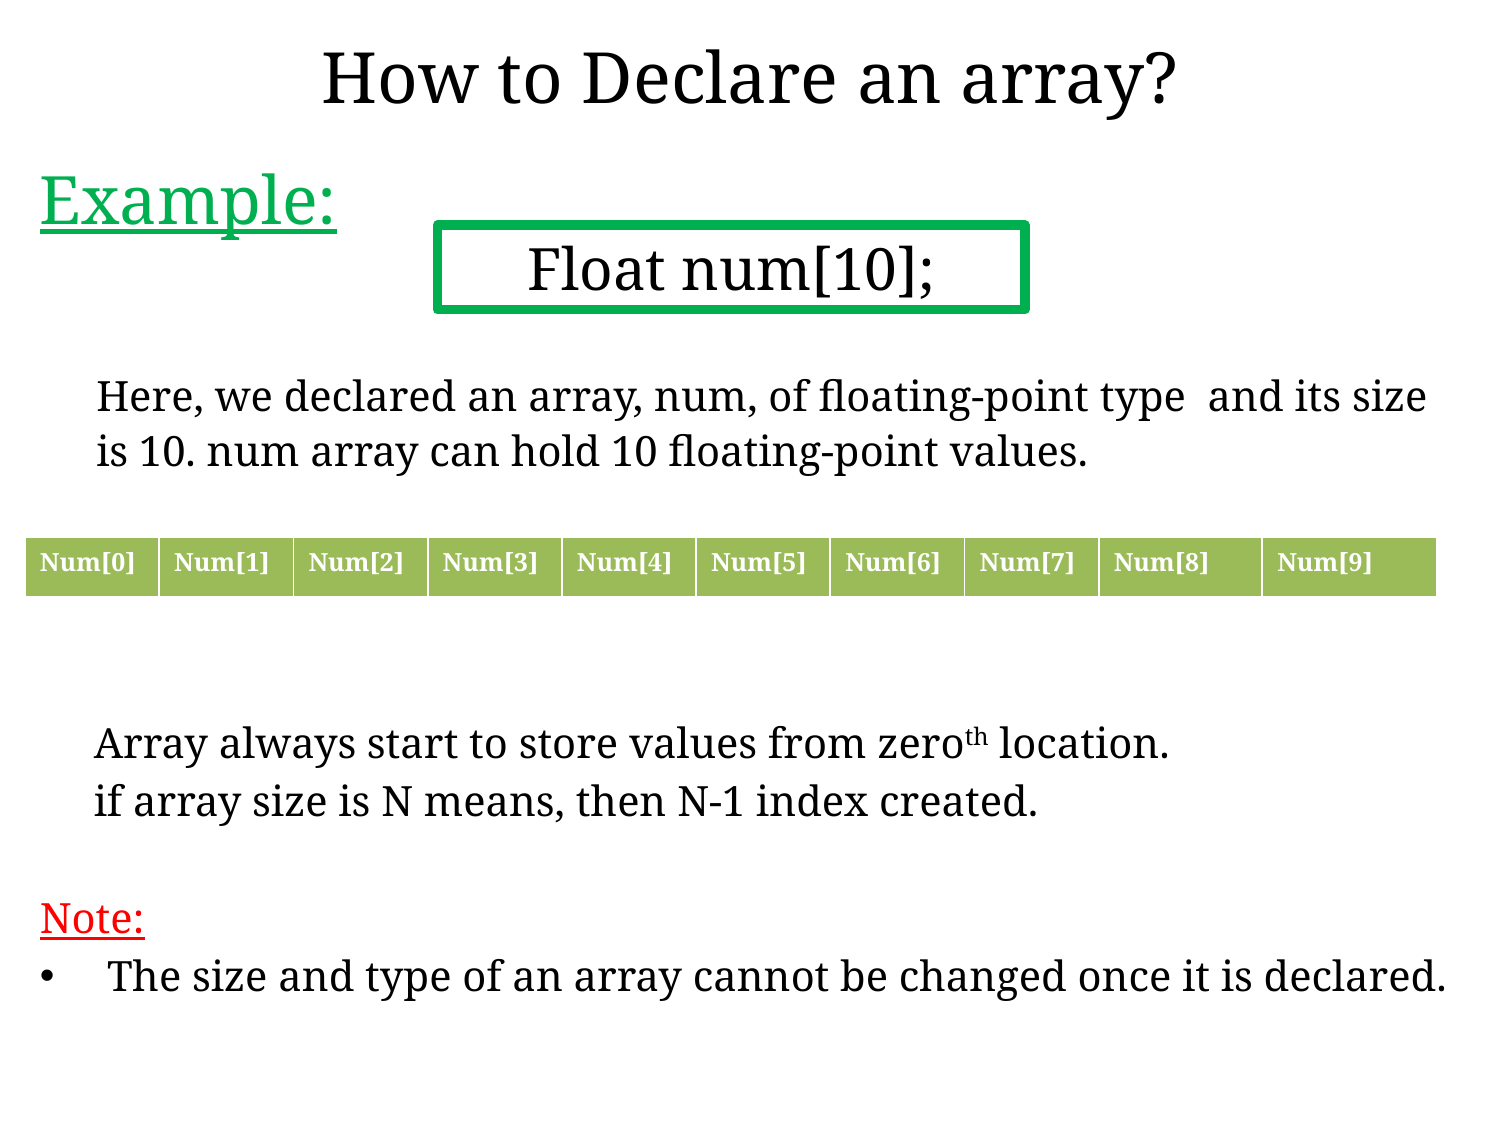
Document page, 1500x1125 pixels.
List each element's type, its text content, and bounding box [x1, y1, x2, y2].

table_header Num[8] [1100, 538, 1261, 596]
table_header Num[0] [26, 538, 158, 596]
title How to Declare an array? [75, 24, 1425, 125]
table_header Num[6] [831, 538, 964, 596]
text_box Float num[10]; [437, 224, 1025, 310]
table_header Num[4] [563, 538, 695, 596]
list Example: Here, we declared an array, num, of floating-point type and its size is 10. num array can hold 10 floating-point values. Array always start to store values from zeroth location. if array size is N means, then N-1 index created. Note: The size and type of an array cannot be changed once it is declared. [24, 149, 1475, 1075]
table_header Num[1] [160, 538, 293, 596]
table_header Num[7] [965, 538, 1098, 596]
table_header Num[3] [429, 538, 561, 596]
table_header Num[9] [1263, 538, 1436, 596]
table_header Num[2] [294, 538, 427, 596]
table_header Num[5] [697, 538, 829, 596]
